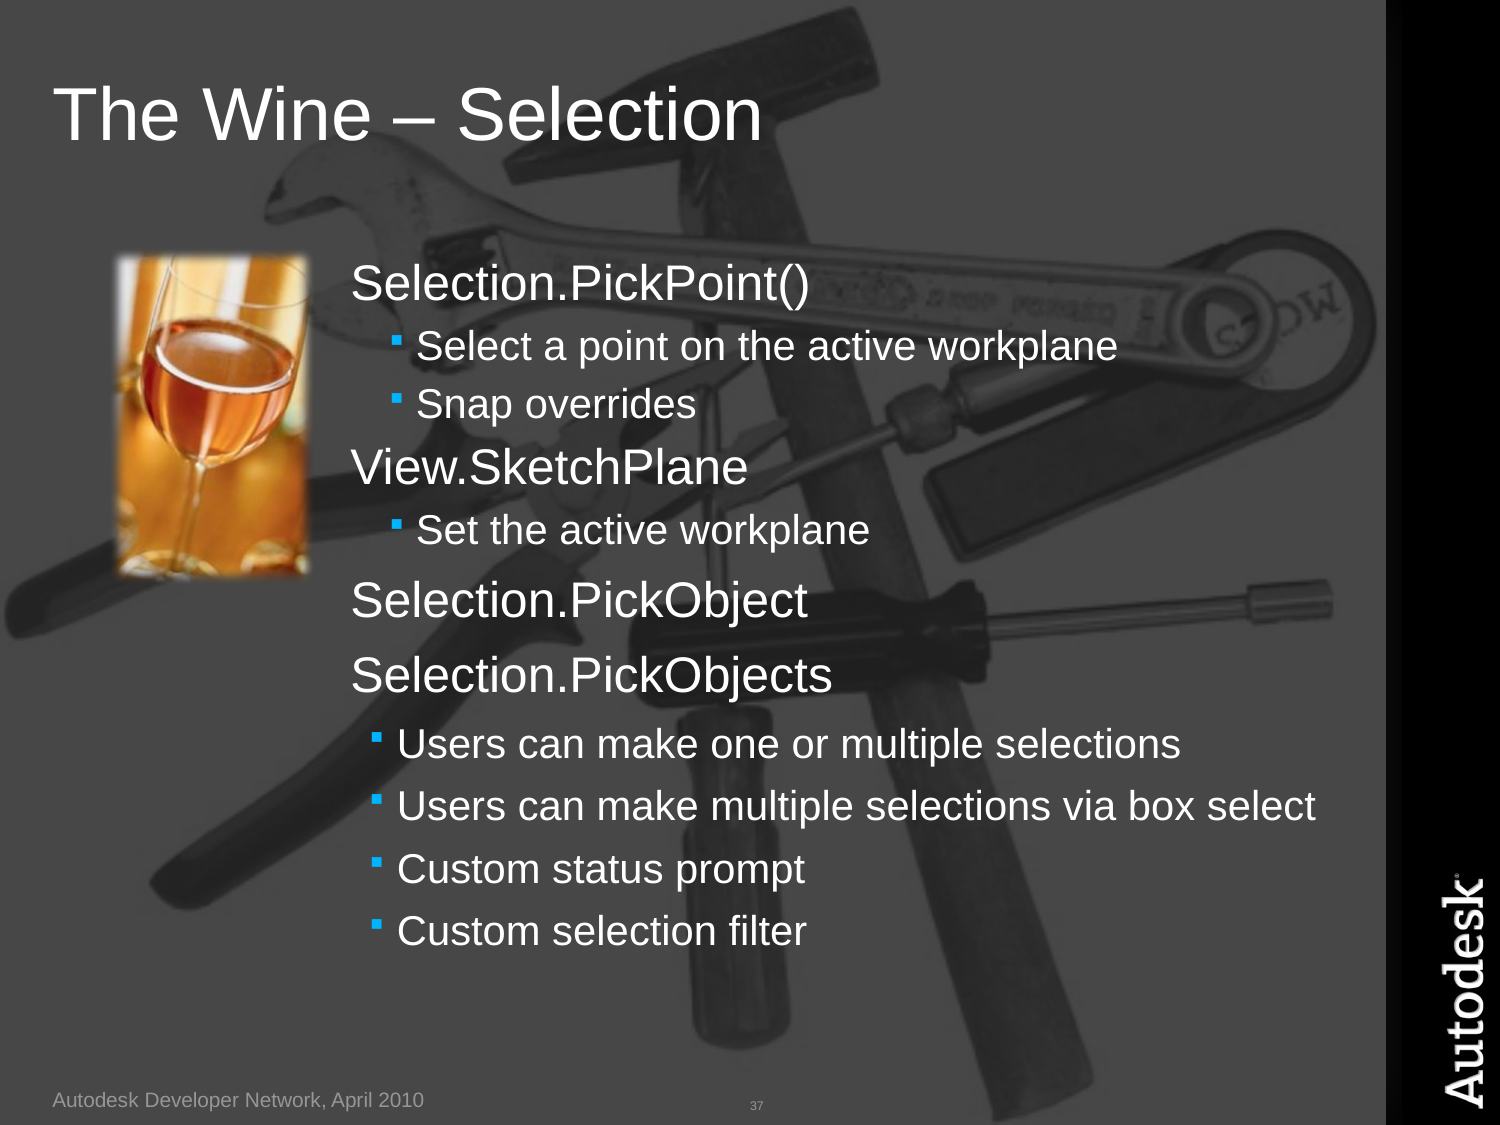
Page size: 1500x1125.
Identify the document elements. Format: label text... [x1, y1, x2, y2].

list Selection.PickPoint() Select a point on the active workplane Snap overrides View.SketchPlane Set the active workplane Selection.PickObject Selection.PickObjects Users can make one or multiple selections Users can make multiple selections via box select Custom status prompt Custom selection filter [350, 256, 1384, 983]
picture [107, 247, 316, 586]
title The Wine – Selection [52, 22, 1376, 211]
picture [1402, 0, 1500, 1125]
